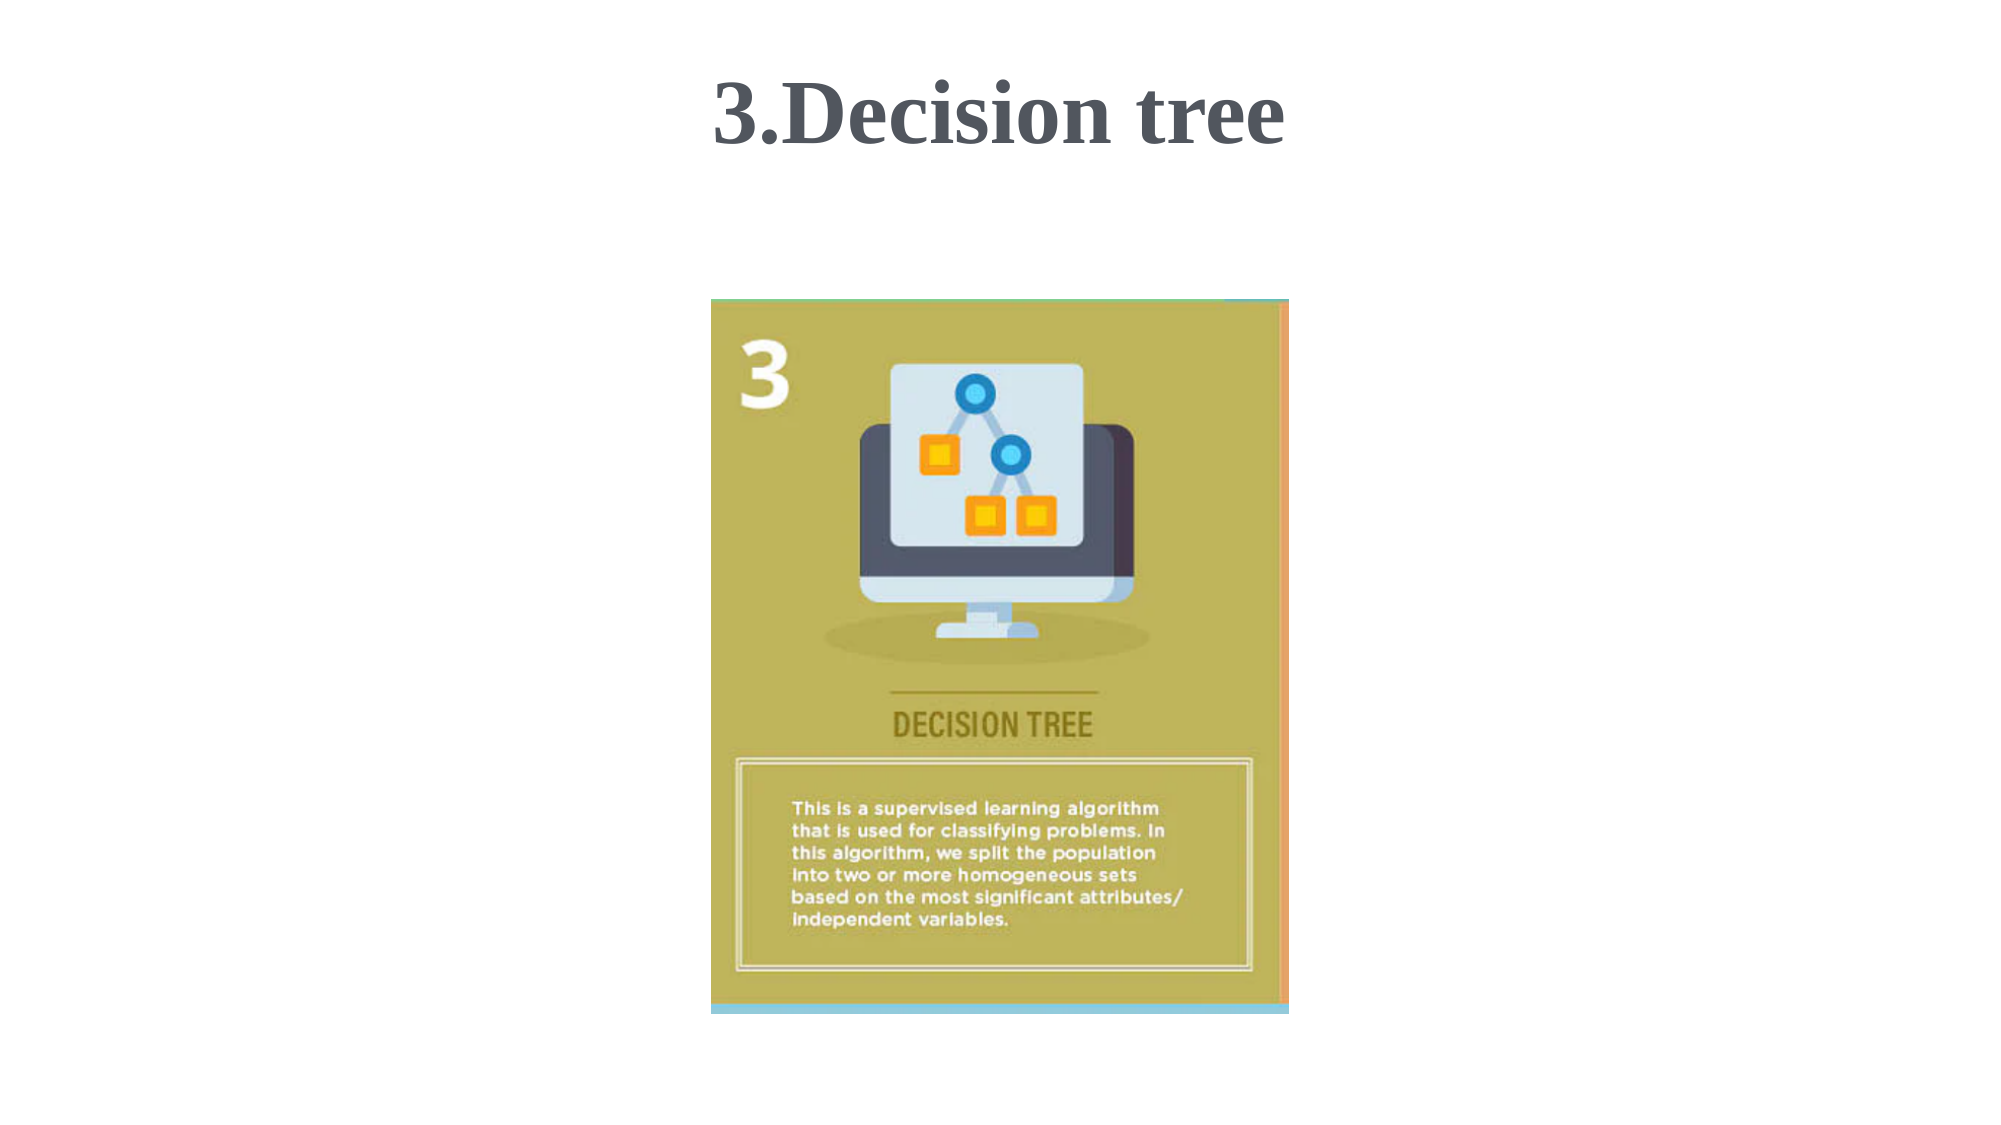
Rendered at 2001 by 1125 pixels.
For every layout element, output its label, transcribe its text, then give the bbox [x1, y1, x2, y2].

title 3.Decision tree [137, 59, 1863, 278]
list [711, 299, 1289, 1014]
